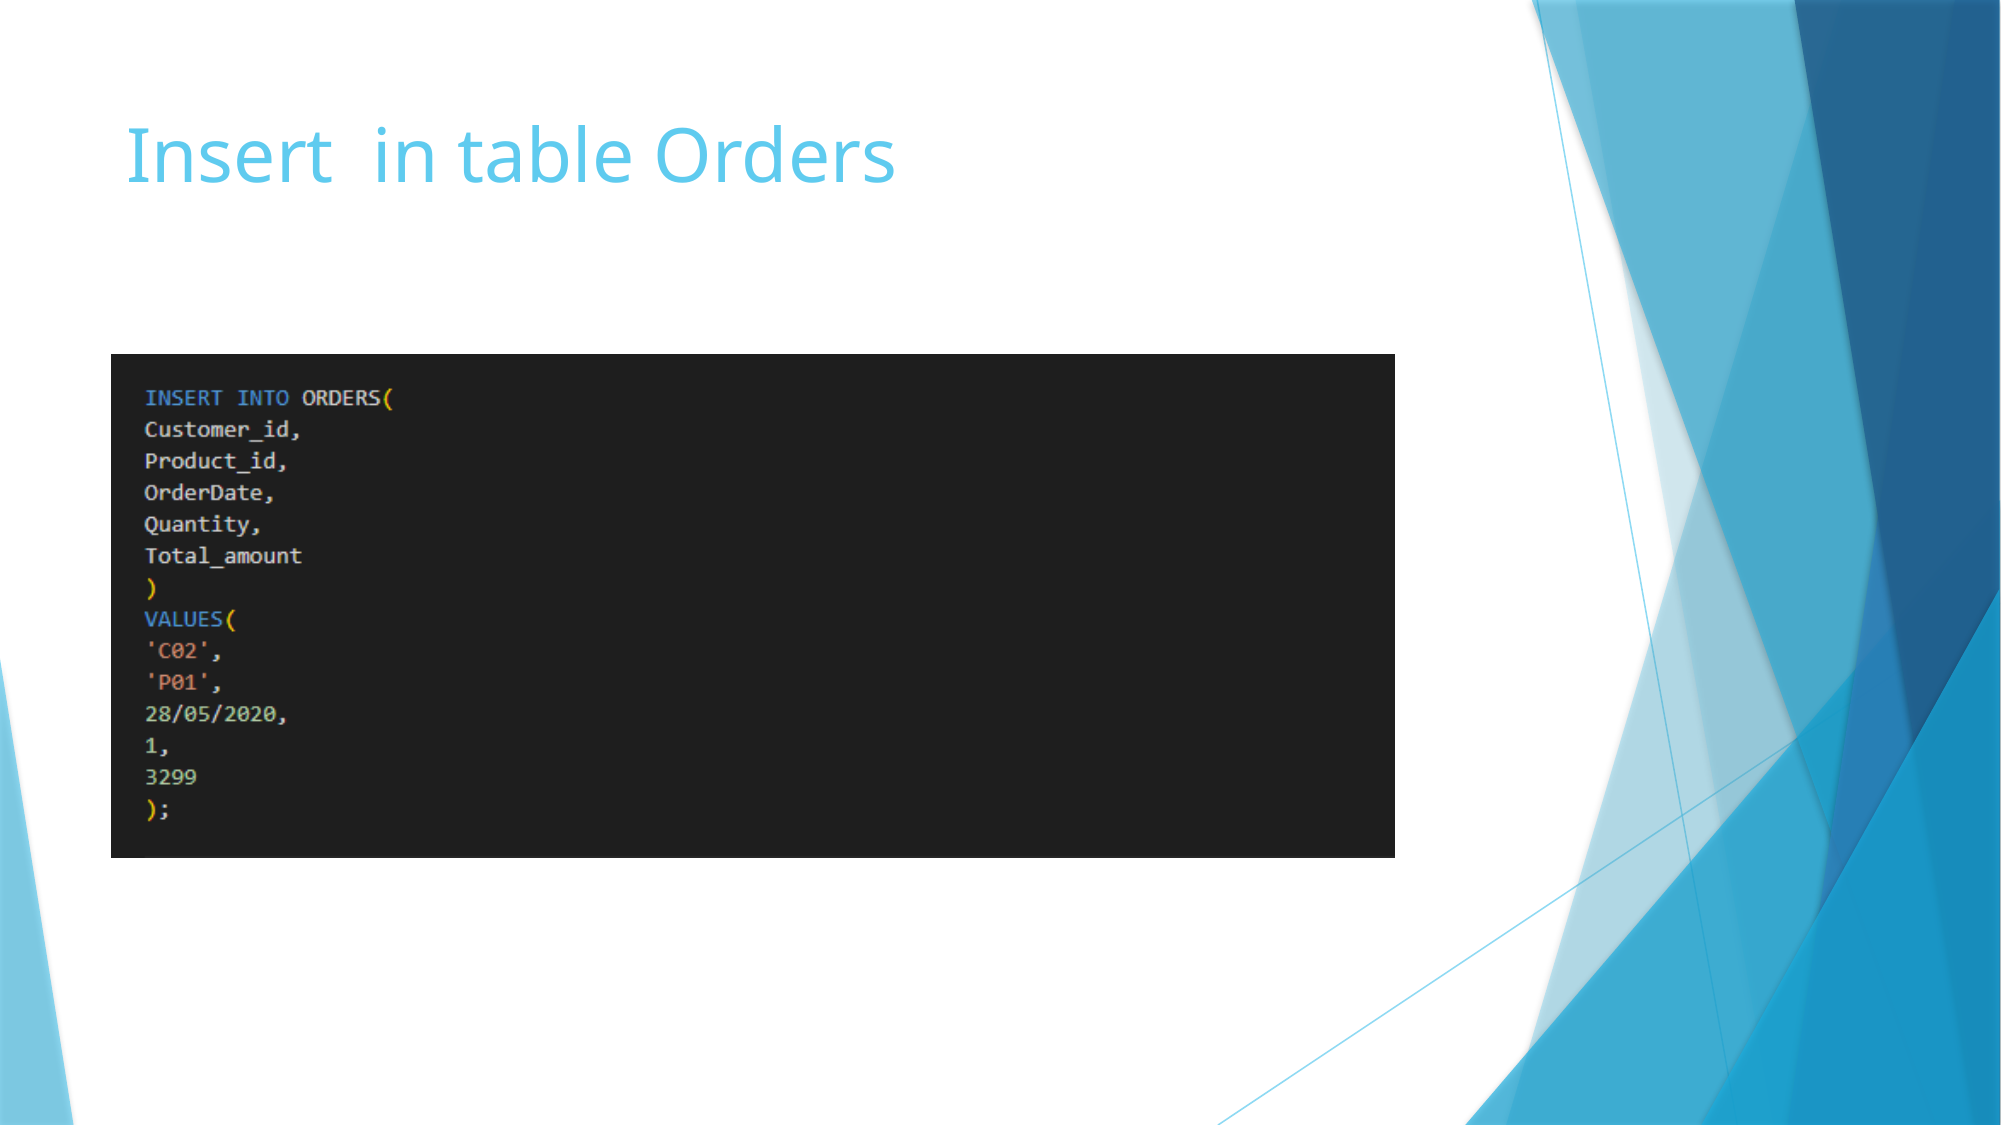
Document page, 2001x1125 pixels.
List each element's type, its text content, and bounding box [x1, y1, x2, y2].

title Insert in table Orders [111, 99, 1522, 317]
picture [110, 353, 1395, 858]
